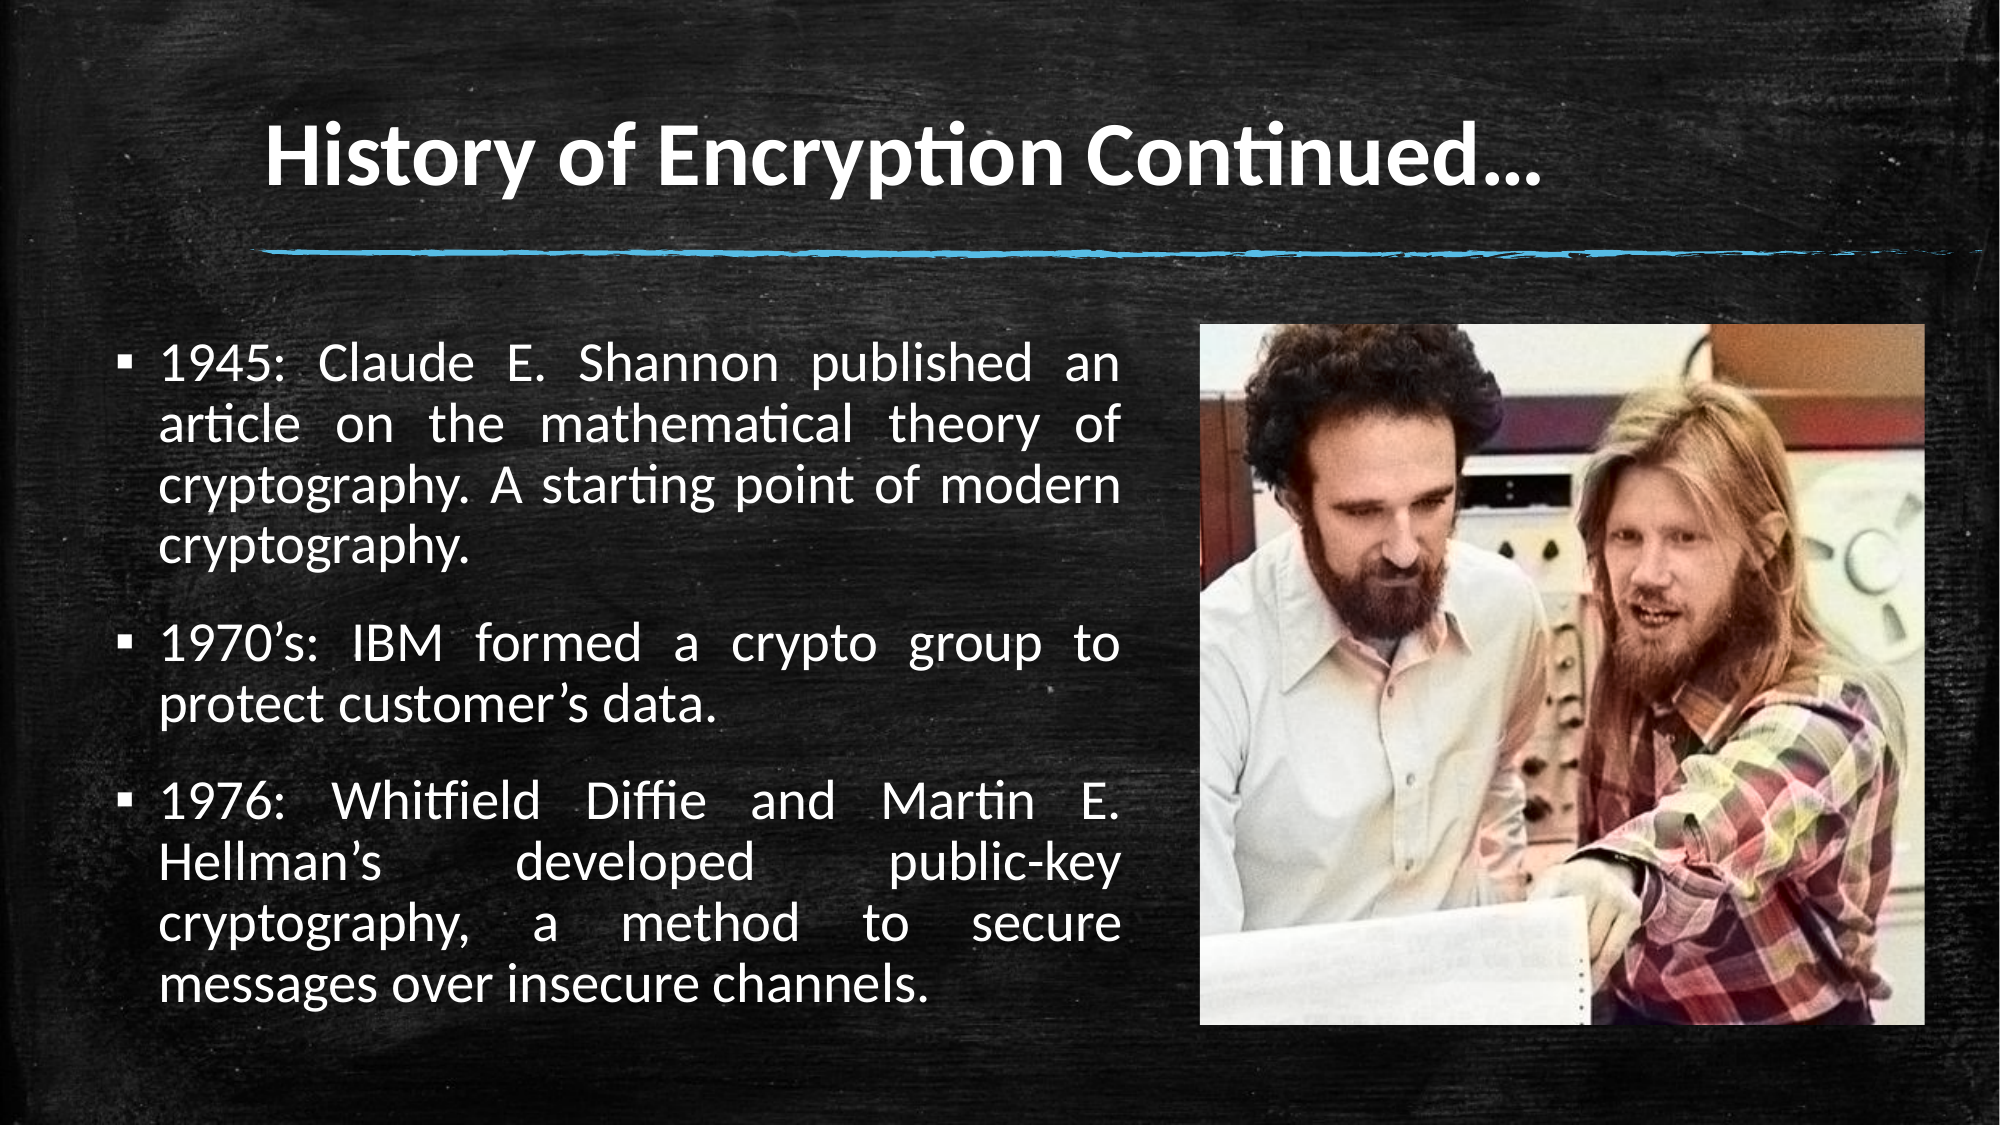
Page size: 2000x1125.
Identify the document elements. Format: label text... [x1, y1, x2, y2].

list 1945: Claude E. Shannon published an article on the mathematical theory of cryptography. A starting point of modern cryptography. 1970’s: IBM formed a crypto group to protect customer’s data. 1976: Whitfield Diffie and Martin E. Hellman’s developed public-key cryptography, a method to secure messages over insecure channels. [99, 324, 1138, 1025]
title History of Encryption Continued… [249, 45, 1750, 213]
picture [1199, 324, 1925, 1025]
